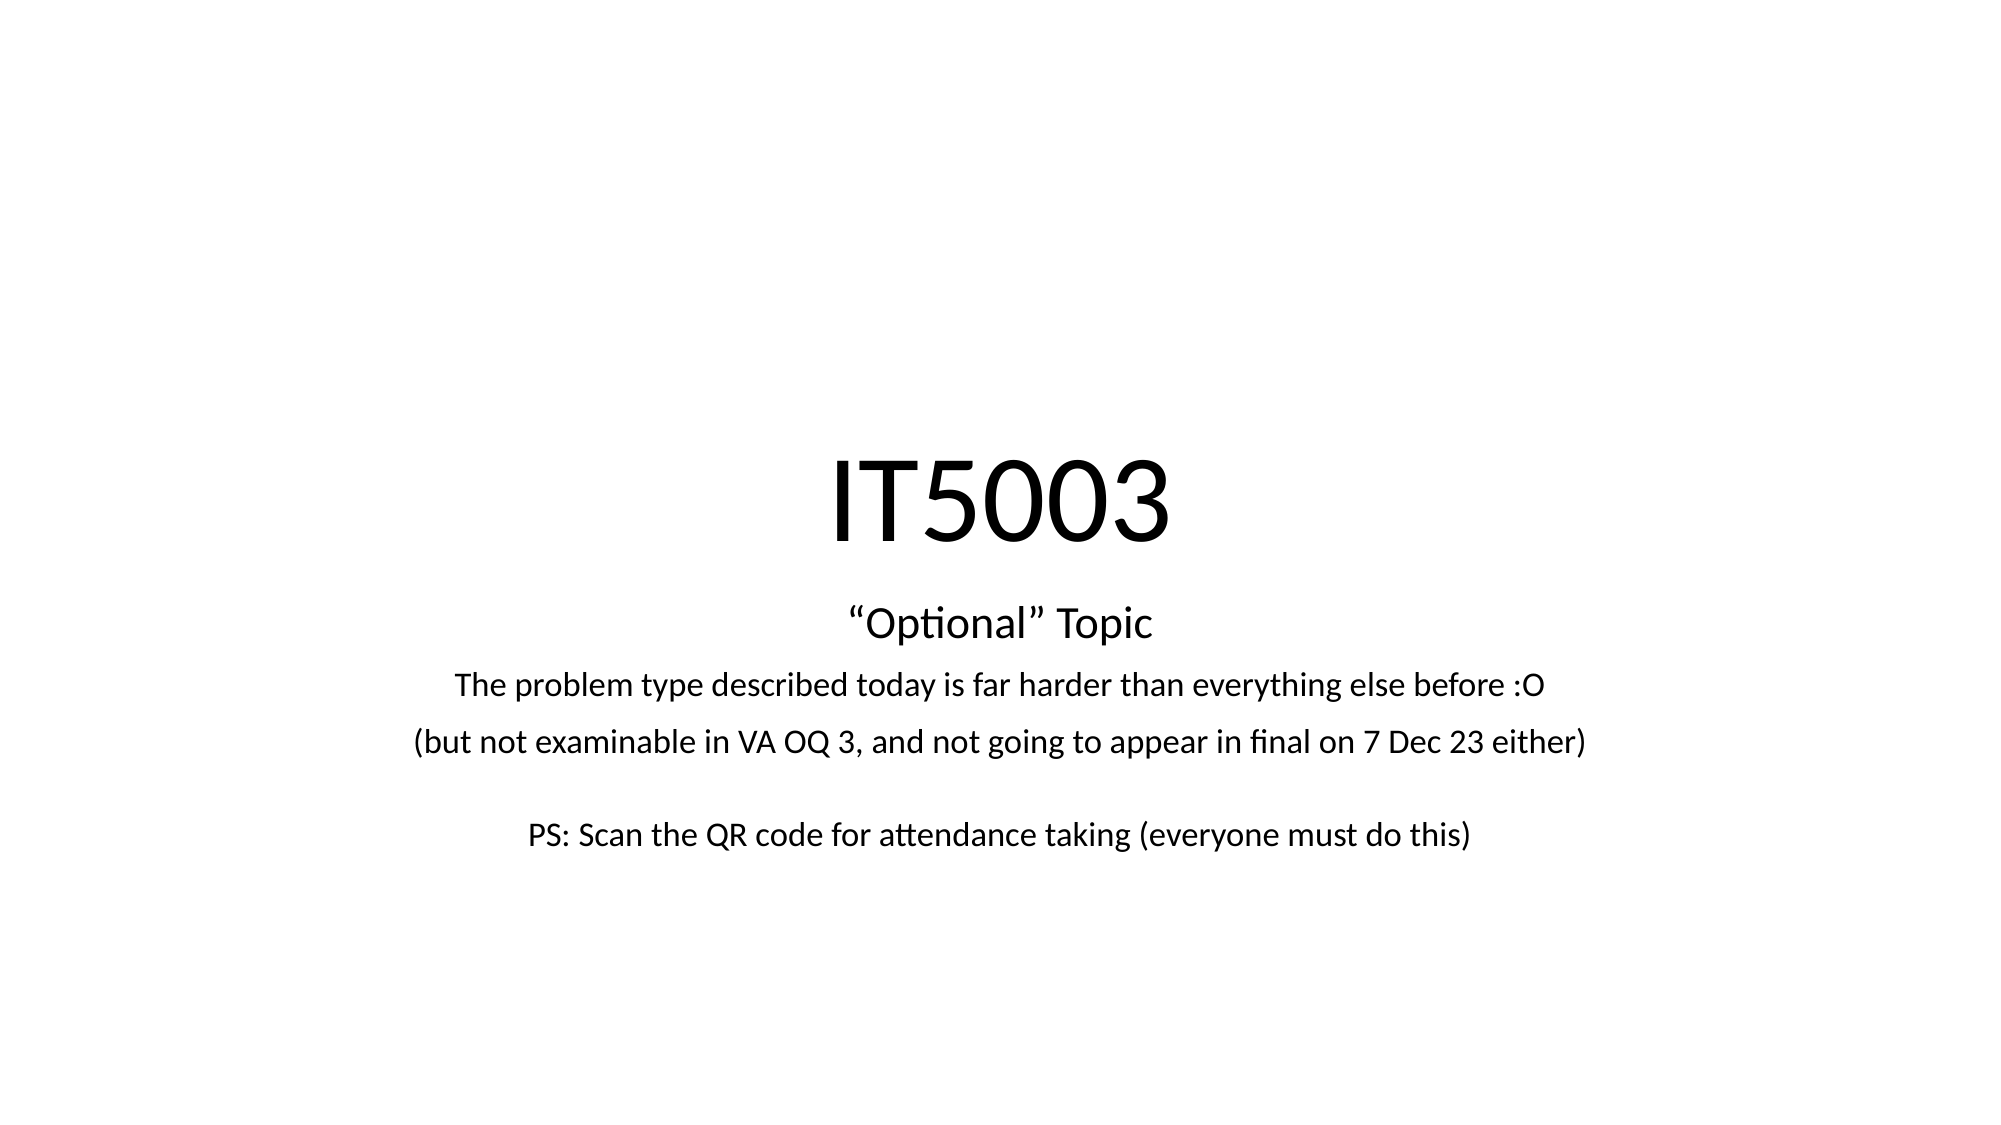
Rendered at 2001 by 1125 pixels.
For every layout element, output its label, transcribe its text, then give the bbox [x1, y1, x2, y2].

subtitle “Optional” Topic The problem type described today is far harder than everything else before :O (but not examinable in VA OQ 3, and not going to appear in final on 7 Dec 23 either) PS: Scan the QR code for attendance taking (everyone must do this) [249, 590, 1750, 863]
title IT5003 [249, 184, 1750, 576]
